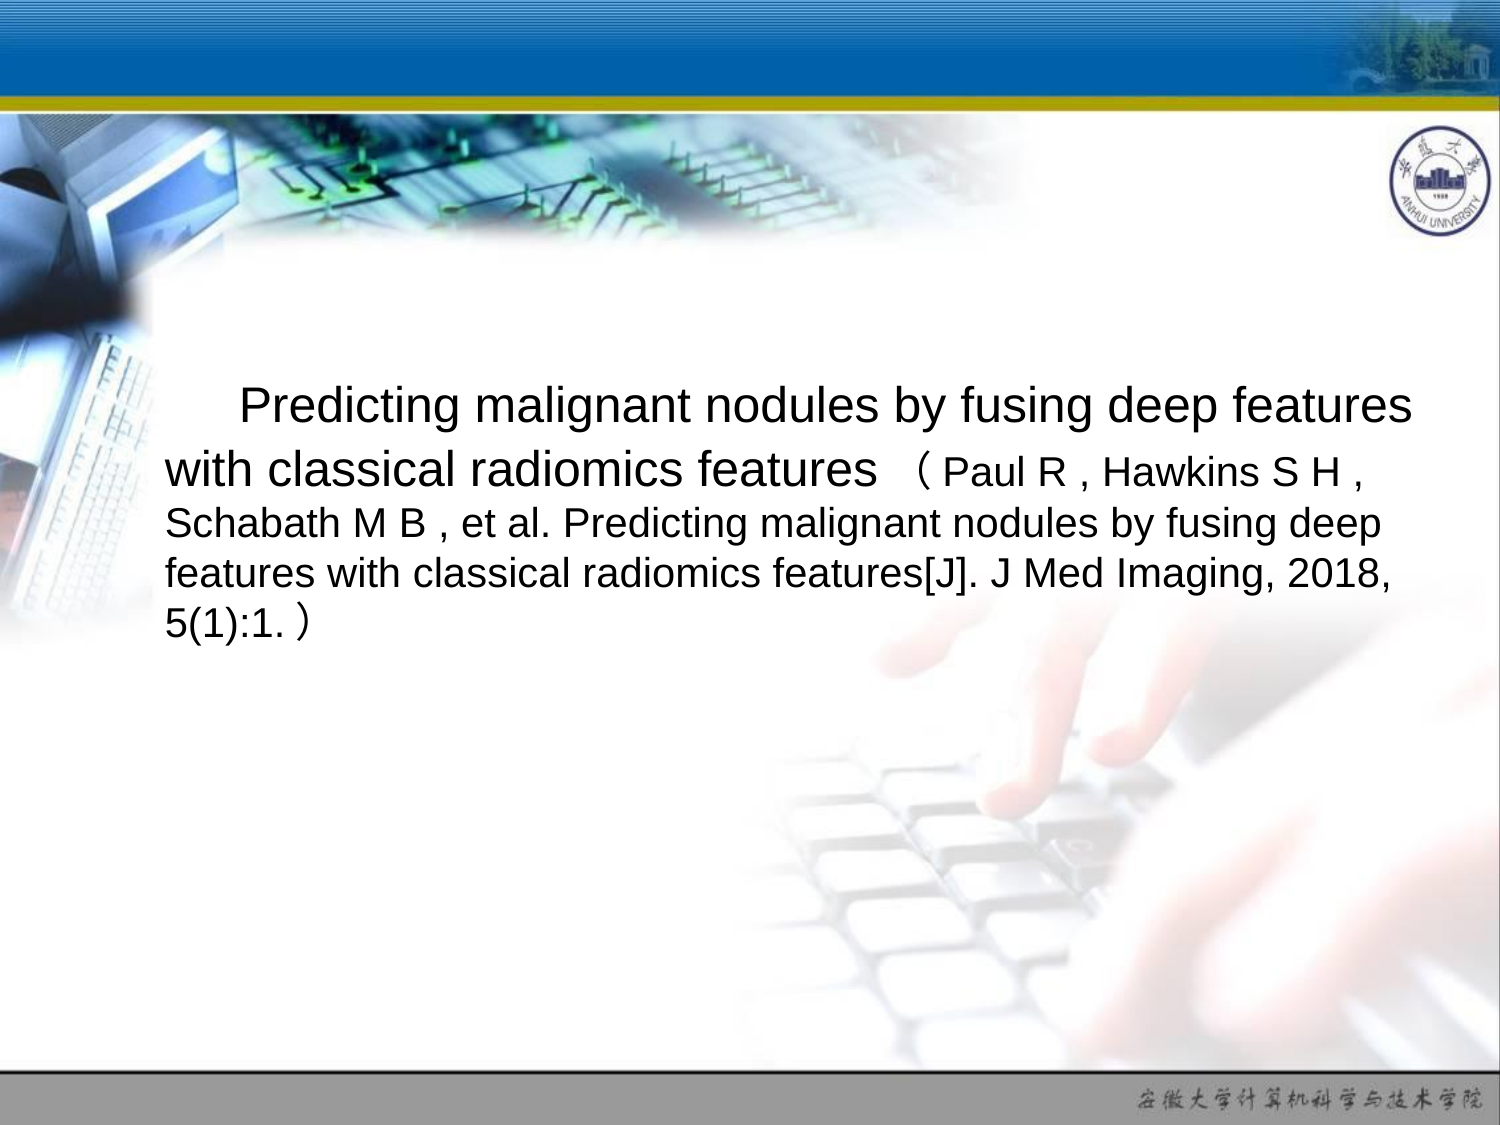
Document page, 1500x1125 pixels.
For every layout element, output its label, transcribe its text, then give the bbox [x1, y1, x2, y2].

list Predicting malignant nodules by fusing deep features with classical radiomics features（Paul R , Hawkins S H , Schabath M B , et al. Predicting malignant nodules by fusing deep features with classical radiomics features[J]. J Med Imaging, 2018, 5(1):1.） [149, 255, 1500, 999]
picture [0, 0, 1500, 1125]
